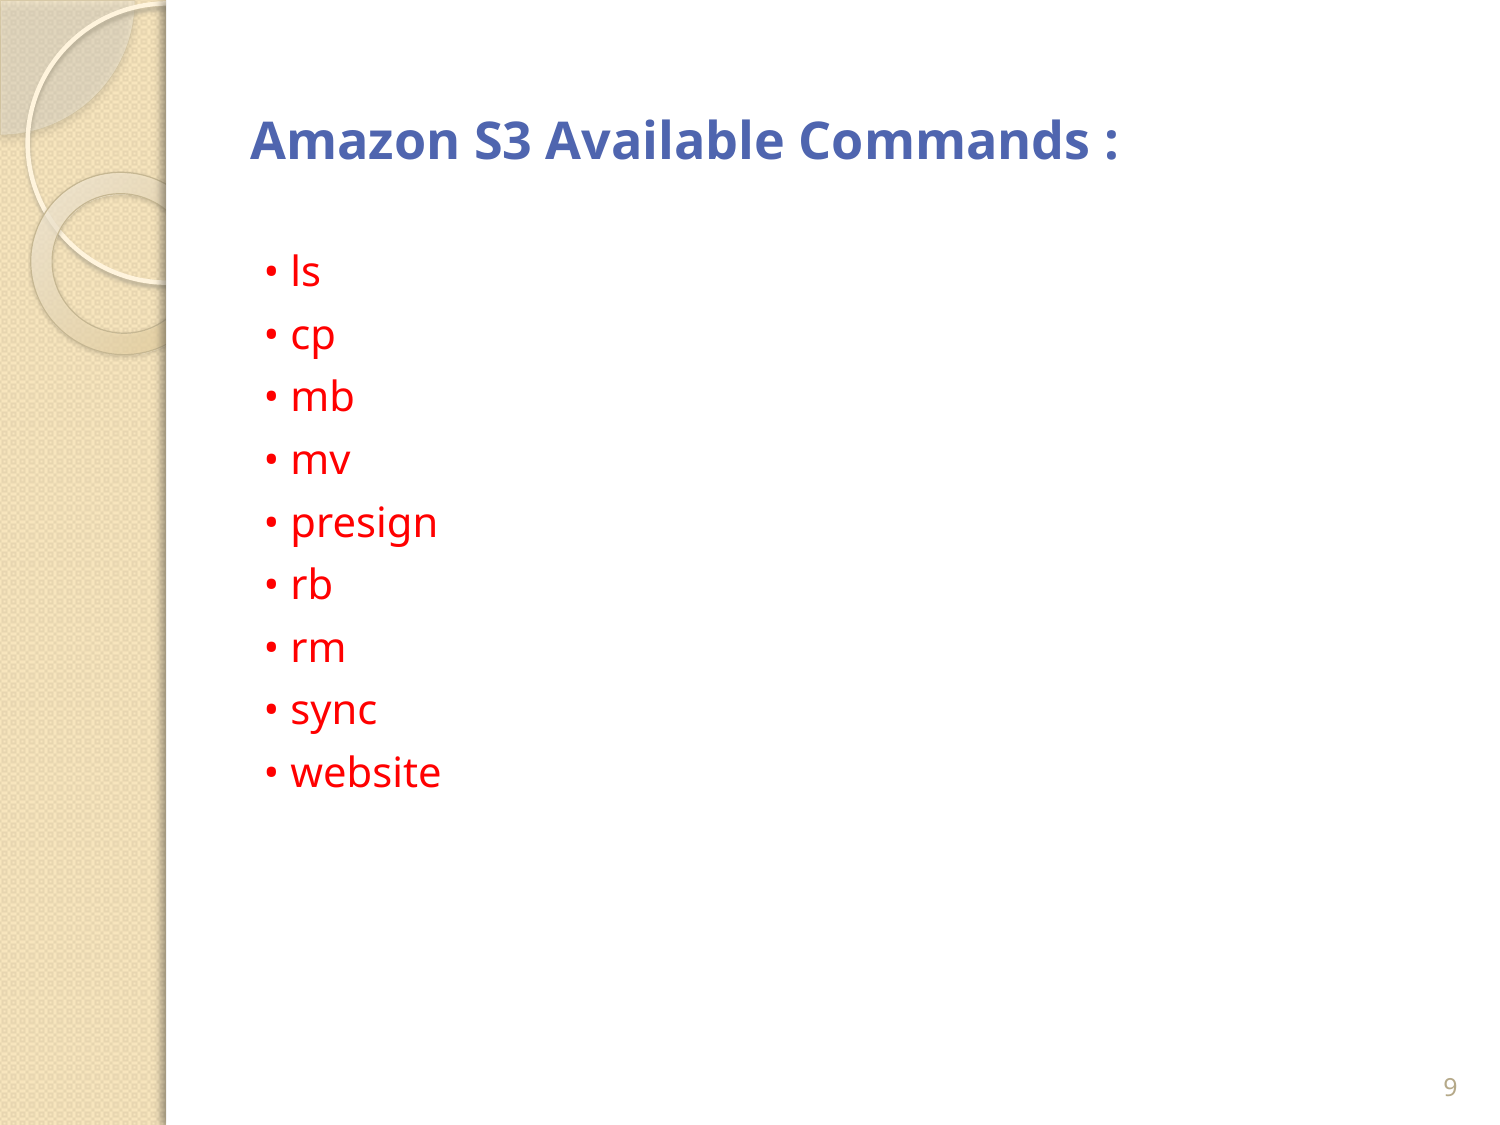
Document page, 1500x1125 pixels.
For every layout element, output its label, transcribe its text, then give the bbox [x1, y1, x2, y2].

slide_number 9 [1413, 1034, 1488, 1113]
title Amazon S3 Available Commands : [235, 45, 1466, 233]
list • ls • cp • mb • mv • presign • rb • rm • sync • website [235, 237, 1466, 1025]
